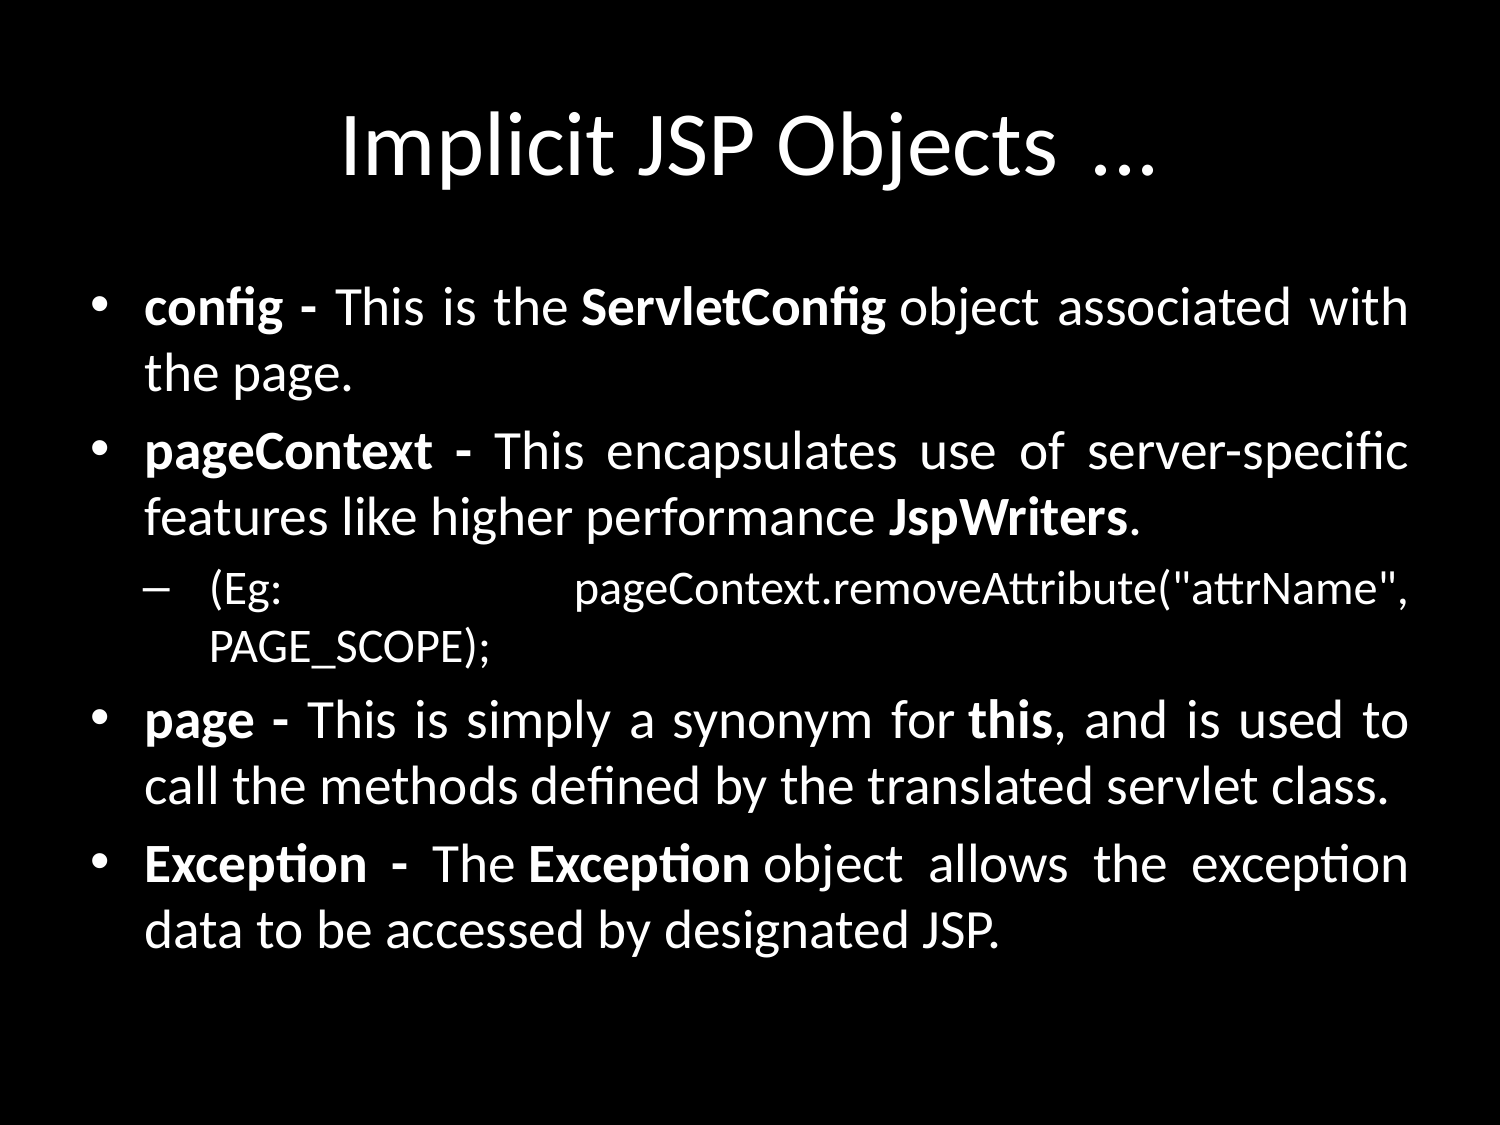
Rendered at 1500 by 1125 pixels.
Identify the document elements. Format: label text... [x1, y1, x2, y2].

list config - This is the ServletConfig object associated with the page. pageContext - This encapsulates use of server-specific features like higher performance JspWriters. (Eg: pageContext.removeAttribute("attrName", PAGE_SCOPE); page - This is simply a synonym for this, and is used to call the methods defined by the translated servlet class. Exception - The Exception object allows the exception data to be accessed by designated JSP. [75, 262, 1425, 1005]
title Implicit JSP Objects ... [75, 45, 1425, 233]
